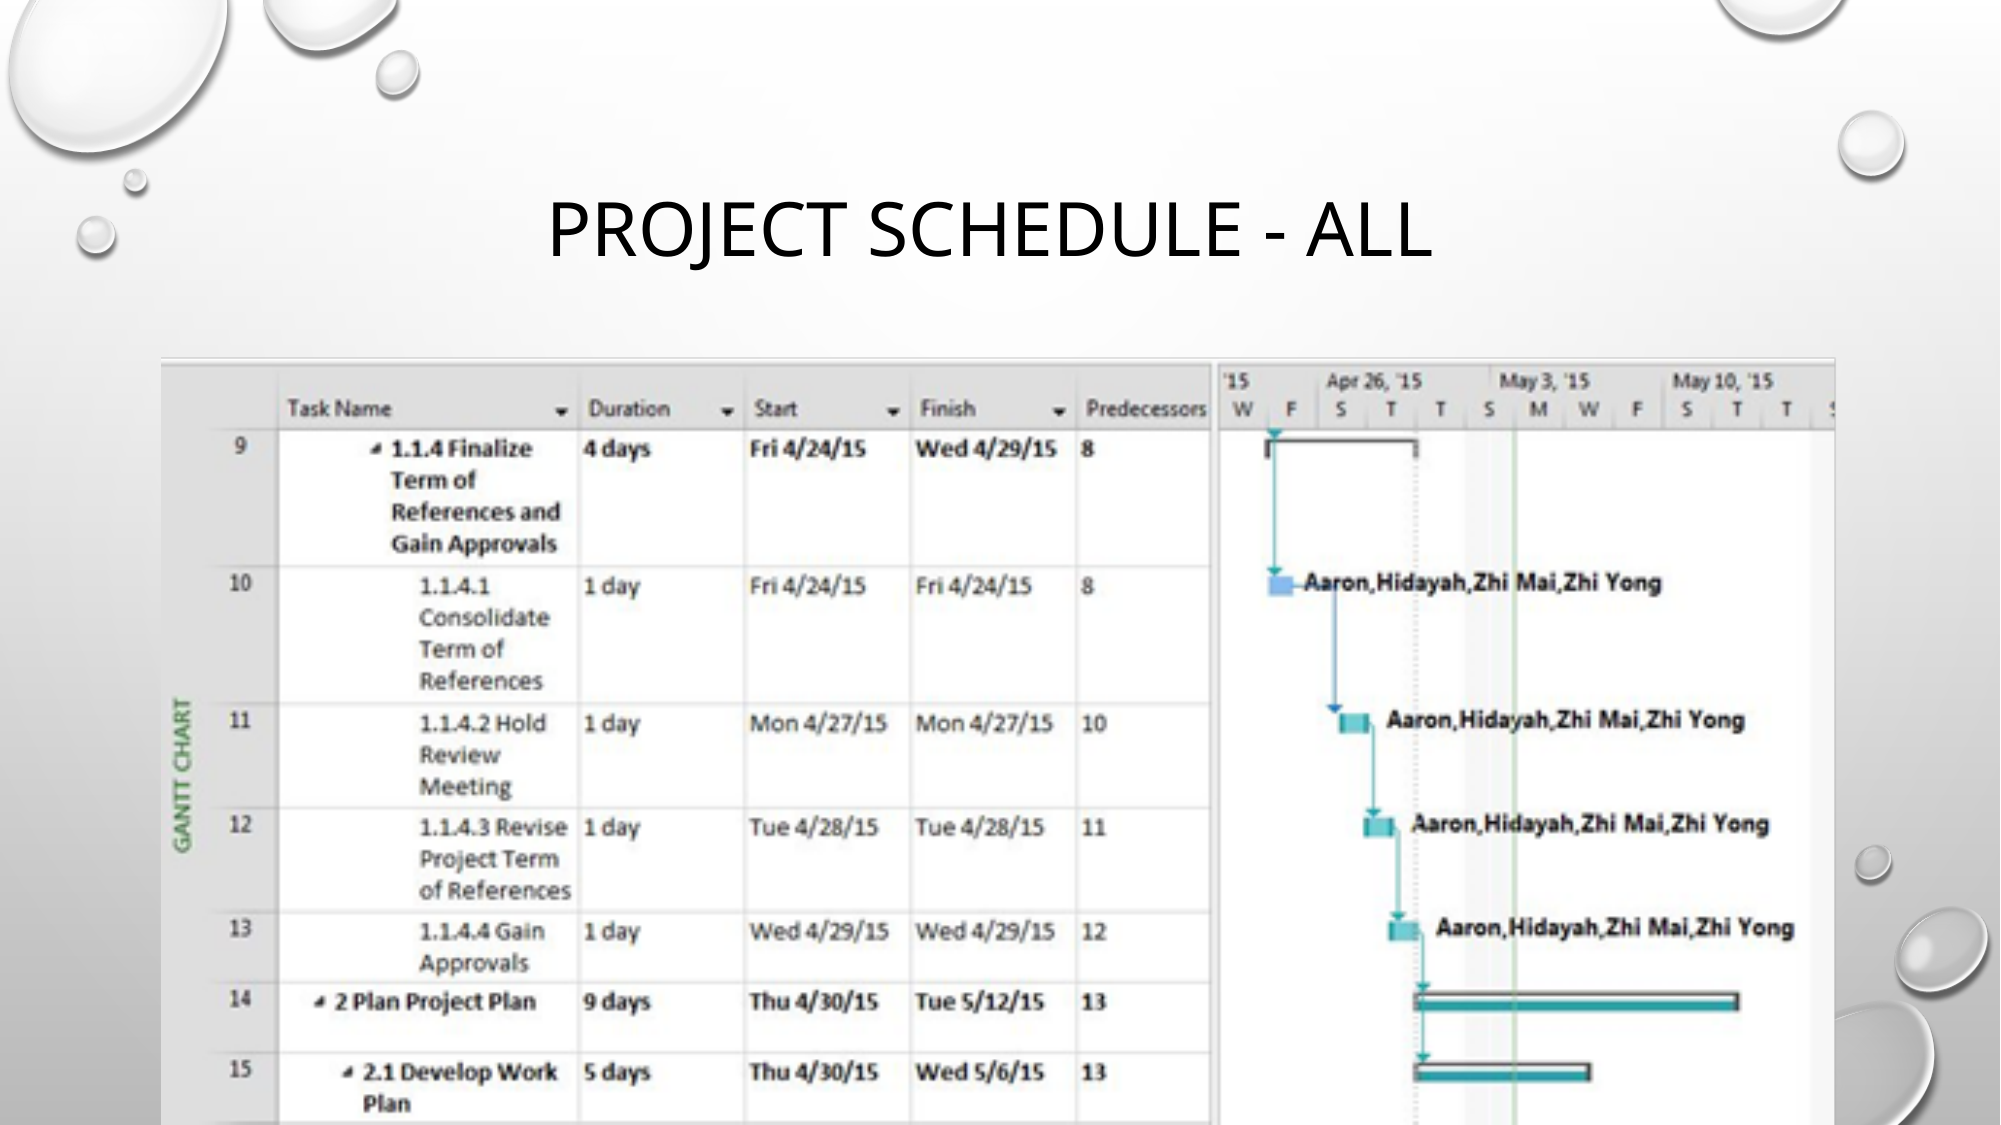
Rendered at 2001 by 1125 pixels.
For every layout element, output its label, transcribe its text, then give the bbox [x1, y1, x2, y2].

title Project schedule - all [149, 101, 1851, 364]
picture [0, 0, 2000, 1125]
